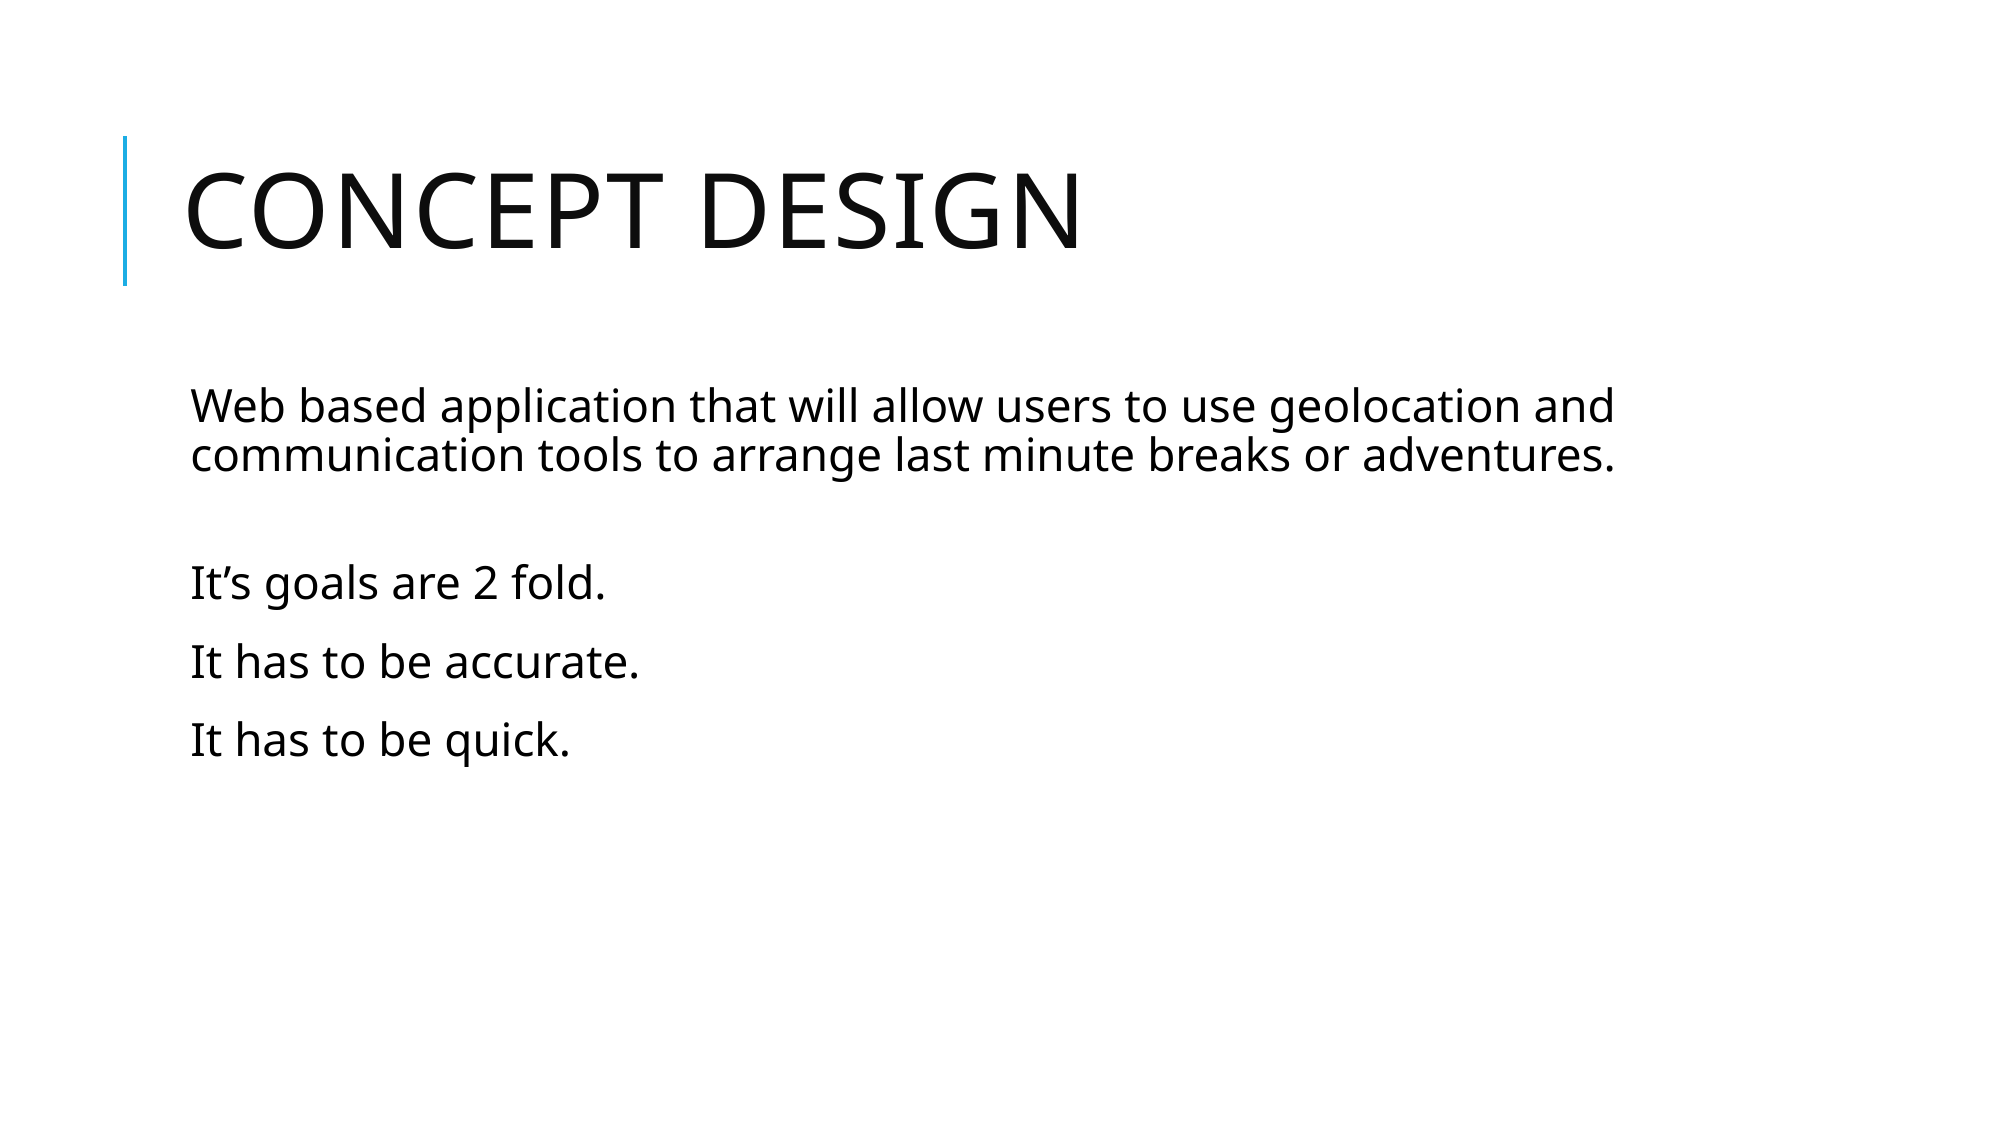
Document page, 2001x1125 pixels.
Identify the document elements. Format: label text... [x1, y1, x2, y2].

list Web based application that will allow users to use geolocation and communication tools to arrange last minute breaks or adventures. It’s goals are 2 fold. It has to be accurate. It has to be quick. [168, 375, 1763, 1035]
title Concept Design [168, 96, 1763, 342]
